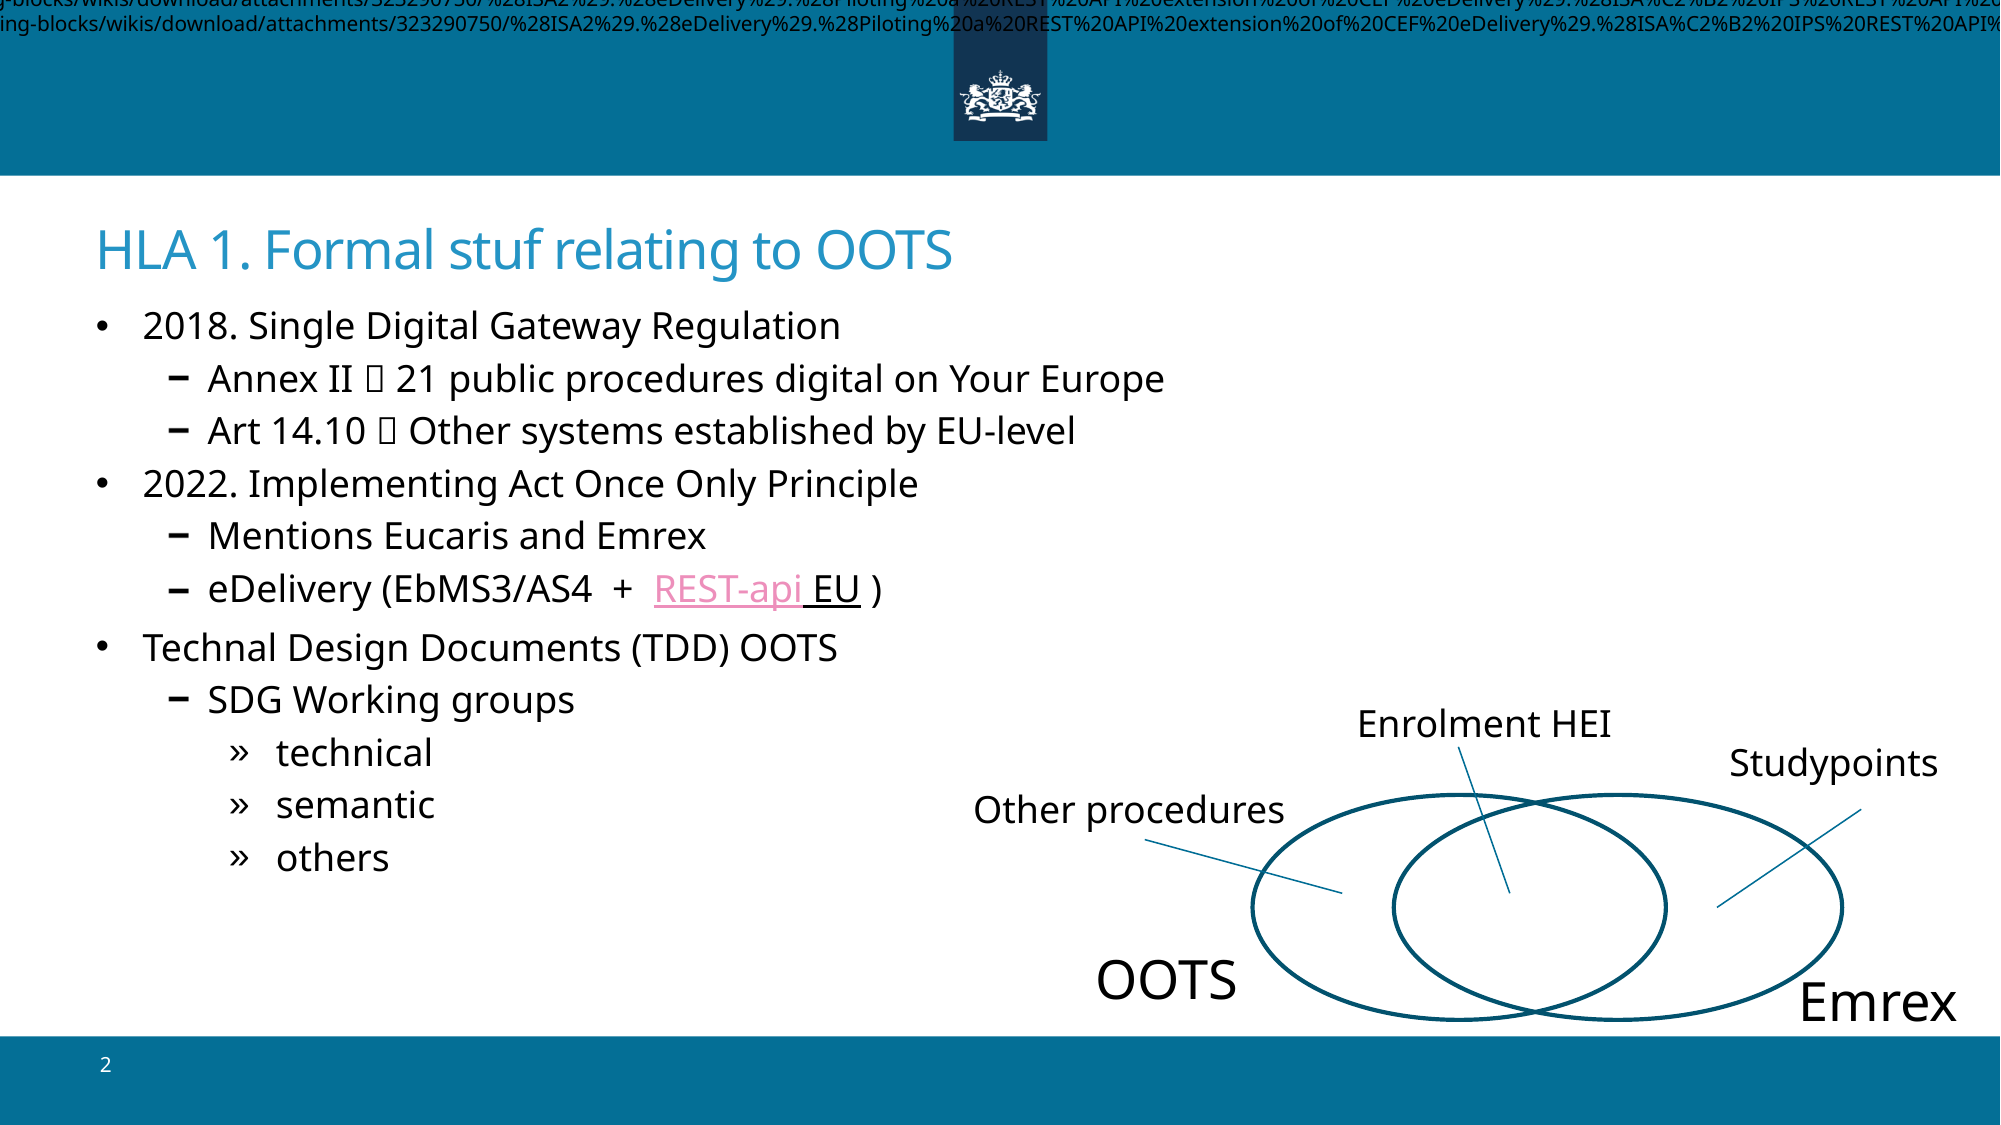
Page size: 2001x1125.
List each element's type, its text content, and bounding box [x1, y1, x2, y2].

text_box Studypoints [1714, 731, 2000, 792]
text_box [1515, 796, 1533, 805]
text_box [1458, 746, 1511, 894]
text_box https://ec.europa.eu/digital-building-blocks/wikis/download/attachments/323290750/%28ISA2%29.%28eDelivery%29.%28Piloting%20a%20REST%20API%20extension%20of%20CEF%20eDelivery%29.%28ISA%C2%B2%20IPS%20REST%20API%20Profile%29.%28v1.0%29.pdf?api=v2 [0, 3, 2000, 47]
slide_number 2 [84, 1043, 241, 1104]
picture [160, 685, 201, 712]
text_box [1391, 795, 1844, 1022]
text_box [1144, 839, 1343, 894]
title HLA 1. Formal stuf relating to OOTS [80, 201, 1798, 295]
text_box Other procedures [958, 778, 1453, 839]
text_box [1716, 809, 1862, 908]
picture [160, 577, 201, 604]
picture [955, 47, 1046, 140]
list 2018. Single Digital Gateway Regulation Annex II  21 public procedures digital on Your Europe Art 14.10  Other systems established by EU-level 2022. Implementing Act Once Only Principle Mentions Eucaris and Emrex eDelivery (EbMS3/AS4 + REST-api EU ) Technal Design Documents (TDD) OOTS SDG Working groups technical semantic others [80, 295, 1800, 997]
text_box Emrex [1783, 959, 2000, 1040]
text_box OOTS [1080, 938, 1425, 1019]
text_box Enrolment HEI [1342, 692, 1843, 753]
text_box [1558, 734, 2000, 795]
text_box [1411, 969, 1534, 1022]
text_box [1250, 839, 1434, 938]
picture [160, 364, 201, 391]
picture [160, 416, 201, 444]
picture [160, 521, 201, 549]
